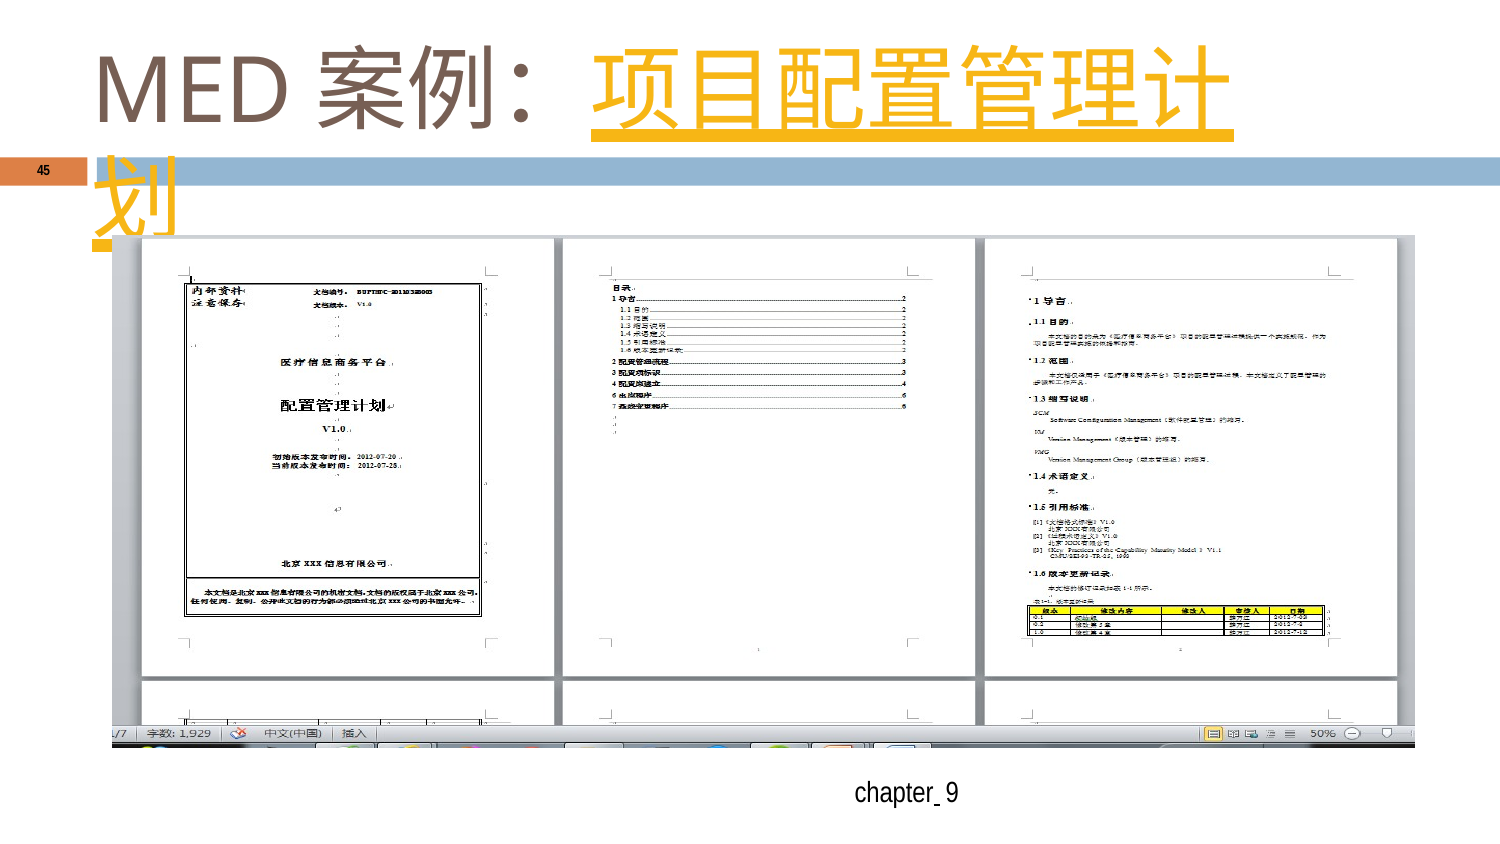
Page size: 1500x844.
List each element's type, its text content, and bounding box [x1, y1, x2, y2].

text_box [112, 235, 1415, 748]
text_box chapter 9 [852, 771, 977, 808]
text_box 45 [35, 158, 53, 179]
text_box MED案例：项目配置管理计划 [89, 28, 1270, 251]
